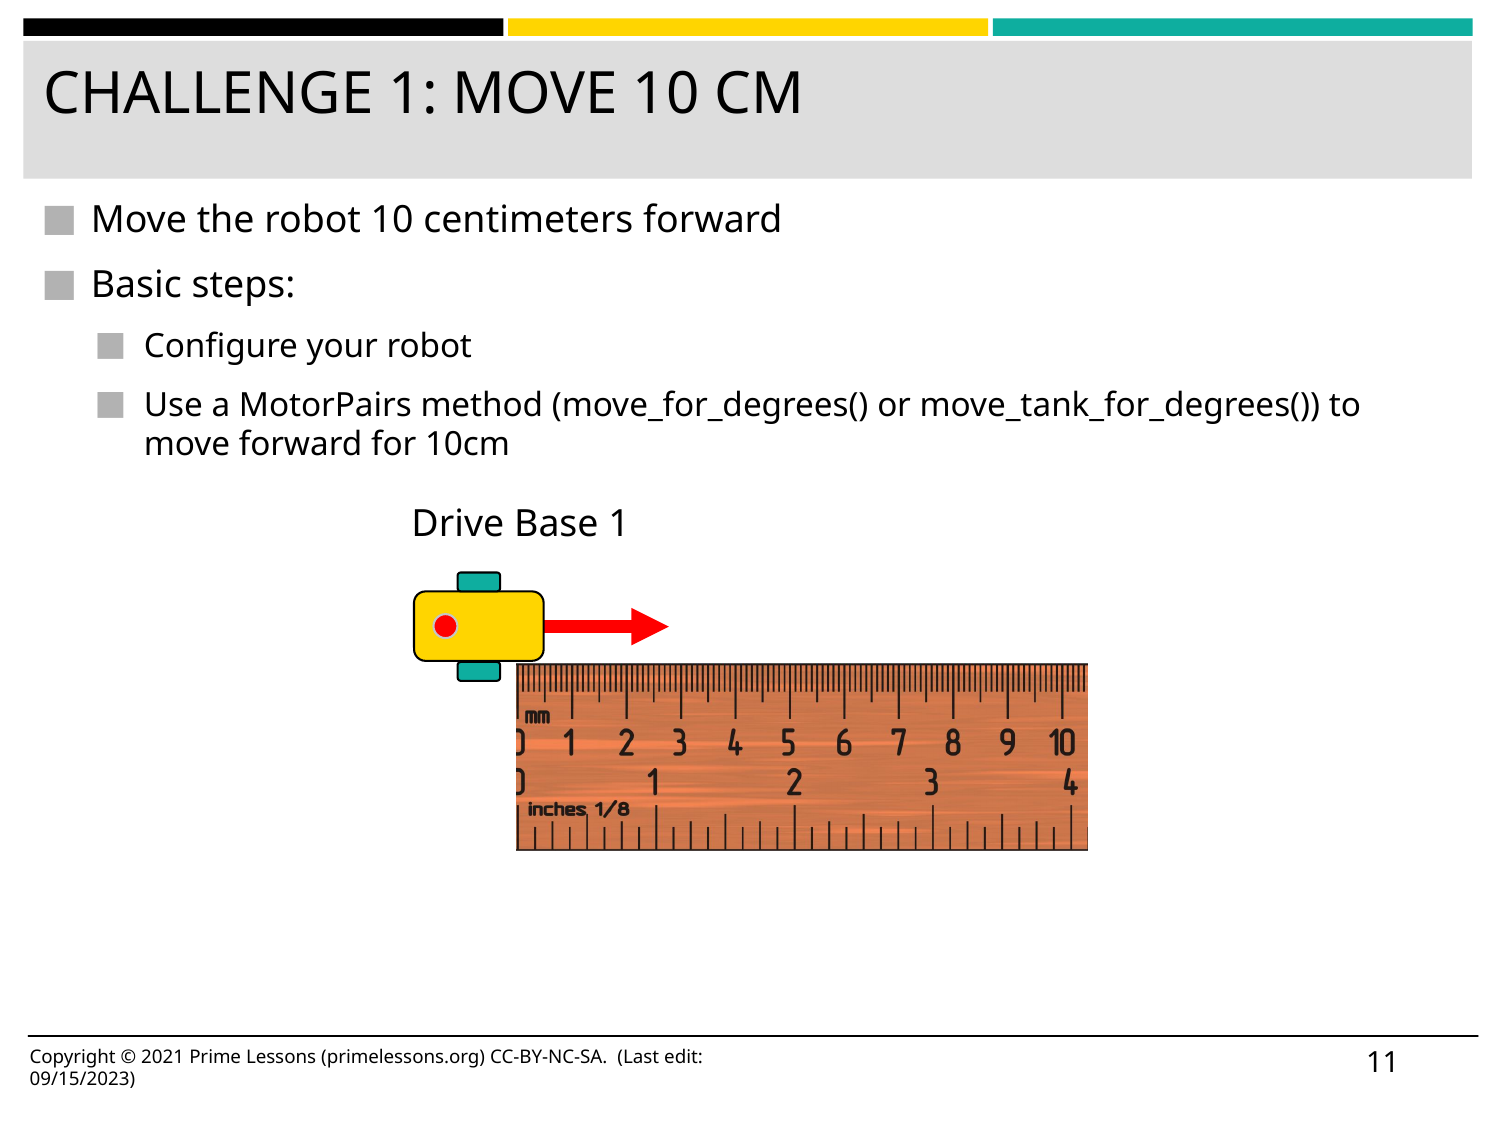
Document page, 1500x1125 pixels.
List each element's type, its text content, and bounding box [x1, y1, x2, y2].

footer Copyright © 2021 Prime Lessons (primelessons.org) CC-BY-NC-SA. (Last edit: 09/15/2023) [14, 1036, 814, 1097]
title CHALLENGE 1: MOVE 10 CM [28, 48, 1464, 172]
slide_number ‹#› [1351, 1036, 1478, 1097]
text_box Drive Base 1 [396, 491, 669, 552]
list Move the robot 10 centimeters forward Basic steps: Configure your robot Use a MotorPairs method (move_for_degrees() or move_tank_for_degrees()) to move forward for 10cm [25, 187, 1464, 1021]
picture [516, 663, 1089, 851]
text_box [424, 561, 534, 692]
